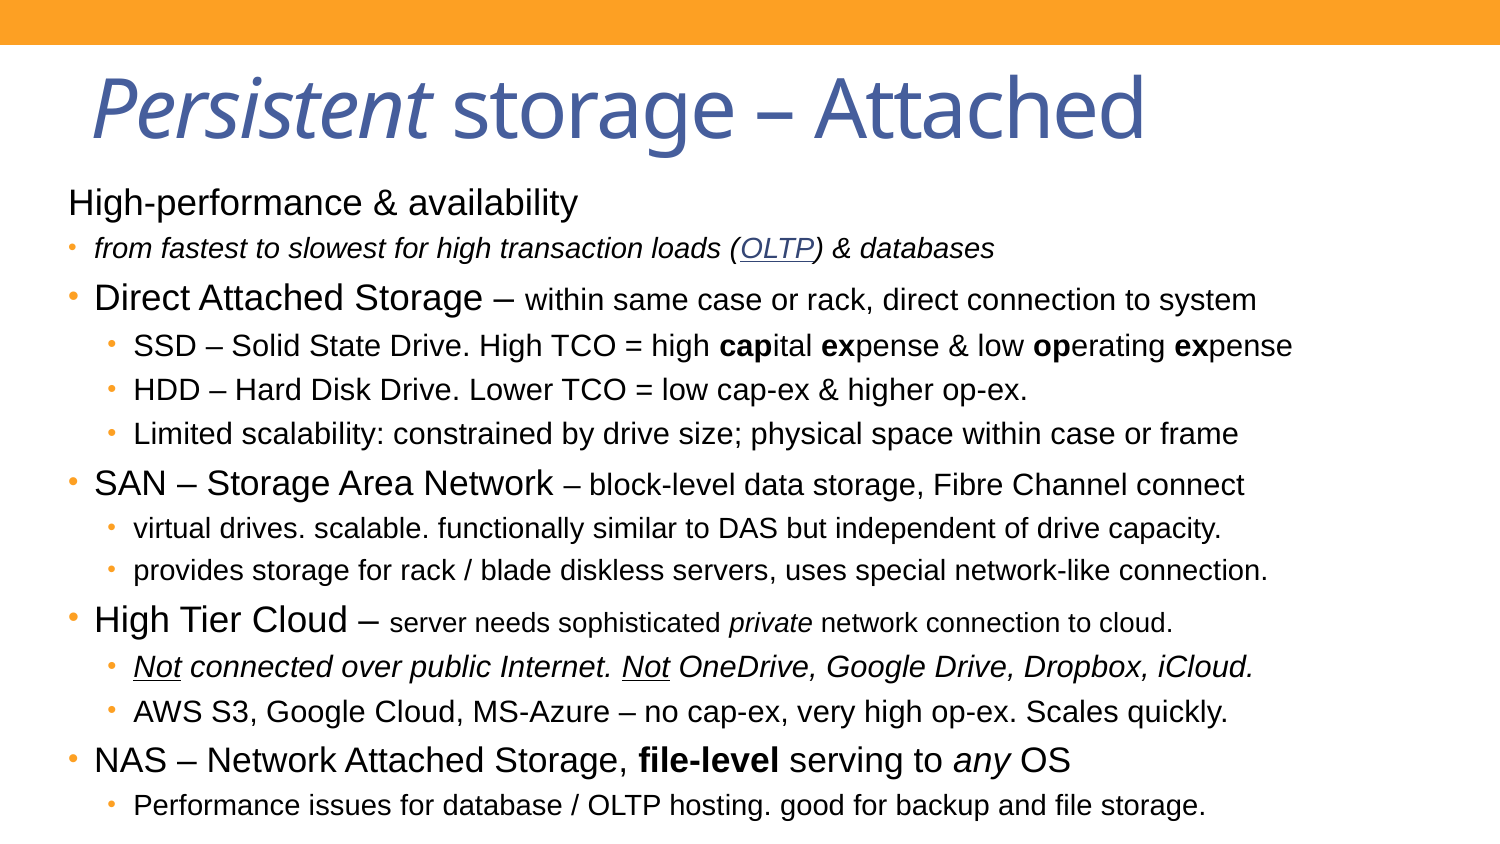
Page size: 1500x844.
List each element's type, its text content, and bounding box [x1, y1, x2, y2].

title Persistent storage – Attached [75, 43, 1425, 161]
list High-performance & availability from fastest to slowest for high transaction loads (OLTP) & databases Direct Attached Storage – within same case or rack, direct connection to system SSD – Solid State Drive. High TCO = high capital expense & low operating expense HDD – Hard Disk Drive. Lower TCO = low cap-ex & higher op-ex. Limited scalability: constrained by drive size; physical space within case or frame SAN – Storage Area Network – block-level data storage, Fibre Channel connect virtual drives. scalable. functionally similar to DAS but independent of drive capacity. provides storage for rack / blade diskless servers, uses special network-like connection. High Tier Cloud – server needs sophisticated private network connection to cloud. Not connected over public Internet. Not OneDrive, Google Drive, Dropbox, iCloud. AWS S3, Google Cloud, MS-Azure – no cap-ex, very high op-ex. Scales quickly. NAS – Network Attached Storage, file-level serving to any OS Performance issues for database / OLTP hosting. good for backup and file storage. [53, 161, 1489, 844]
